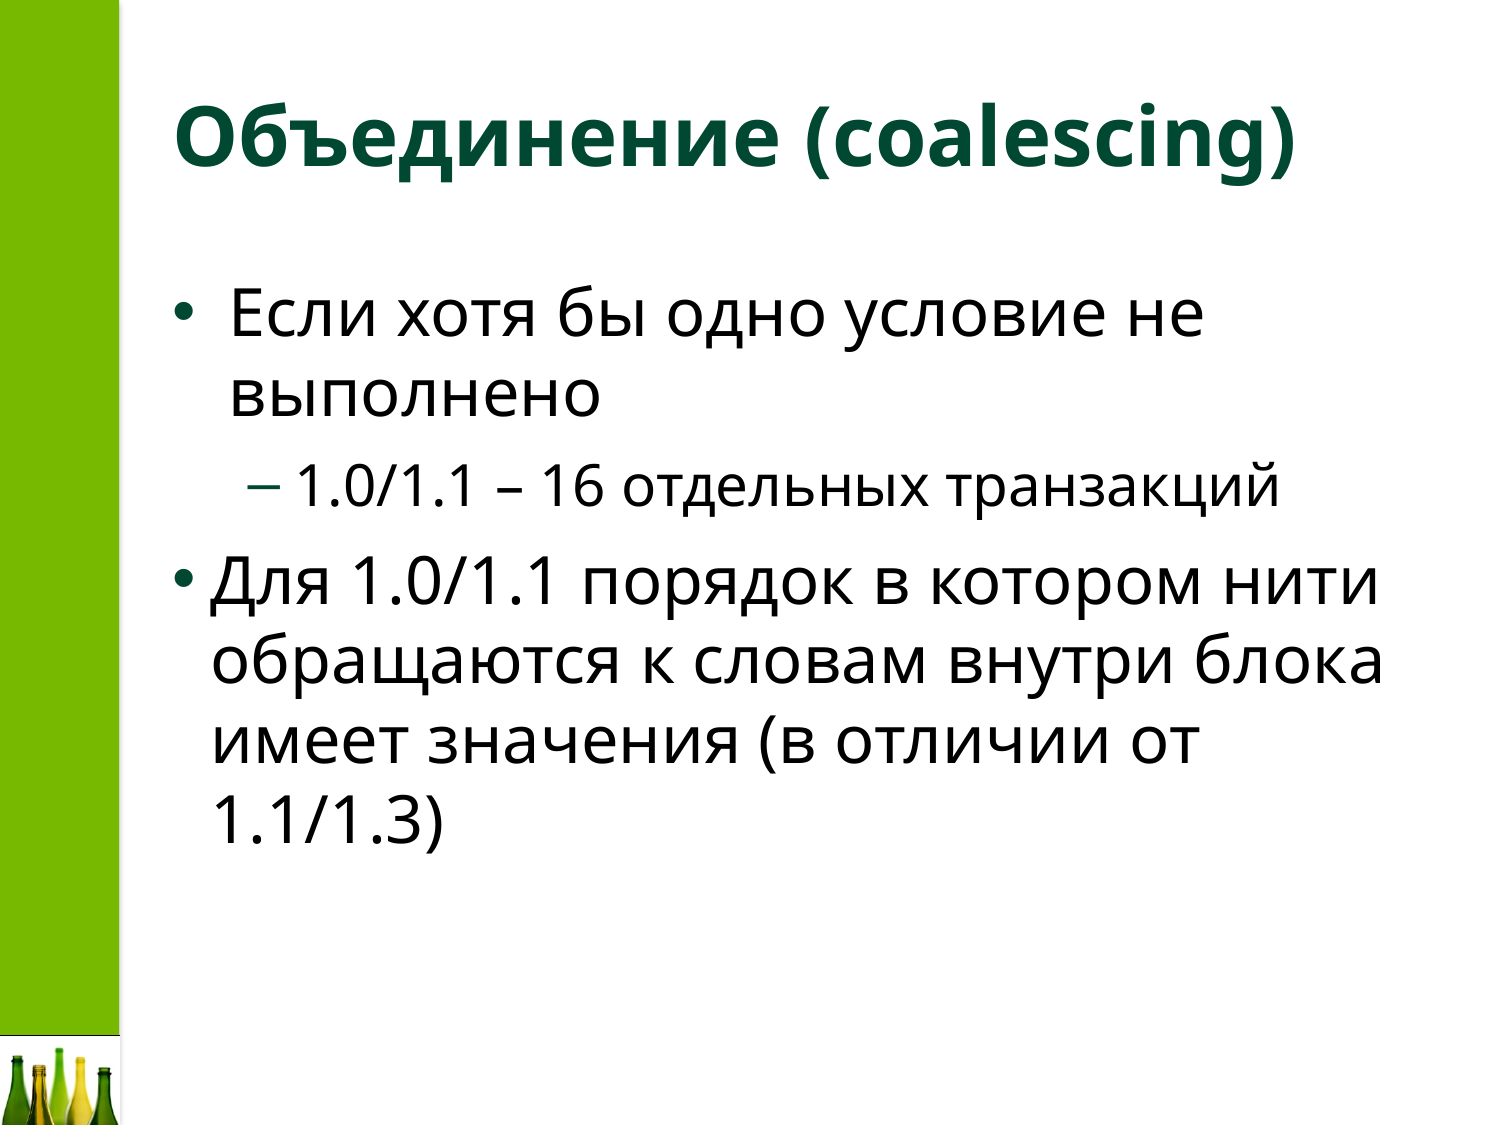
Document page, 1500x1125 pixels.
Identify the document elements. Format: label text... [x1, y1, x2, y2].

title Объединение (coalescing) [157, 45, 1444, 234]
list Если хотя бы одно условие не выполнено 1.0/1.1 – 16 отдельных транзакций Для 1.0/1.1 порядок в котором нити обращаются к словам внутри блока имеет значения (в отличии от 1.1/1.3) [157, 262, 1444, 1006]
picture [0, 1035, 120, 1125]
